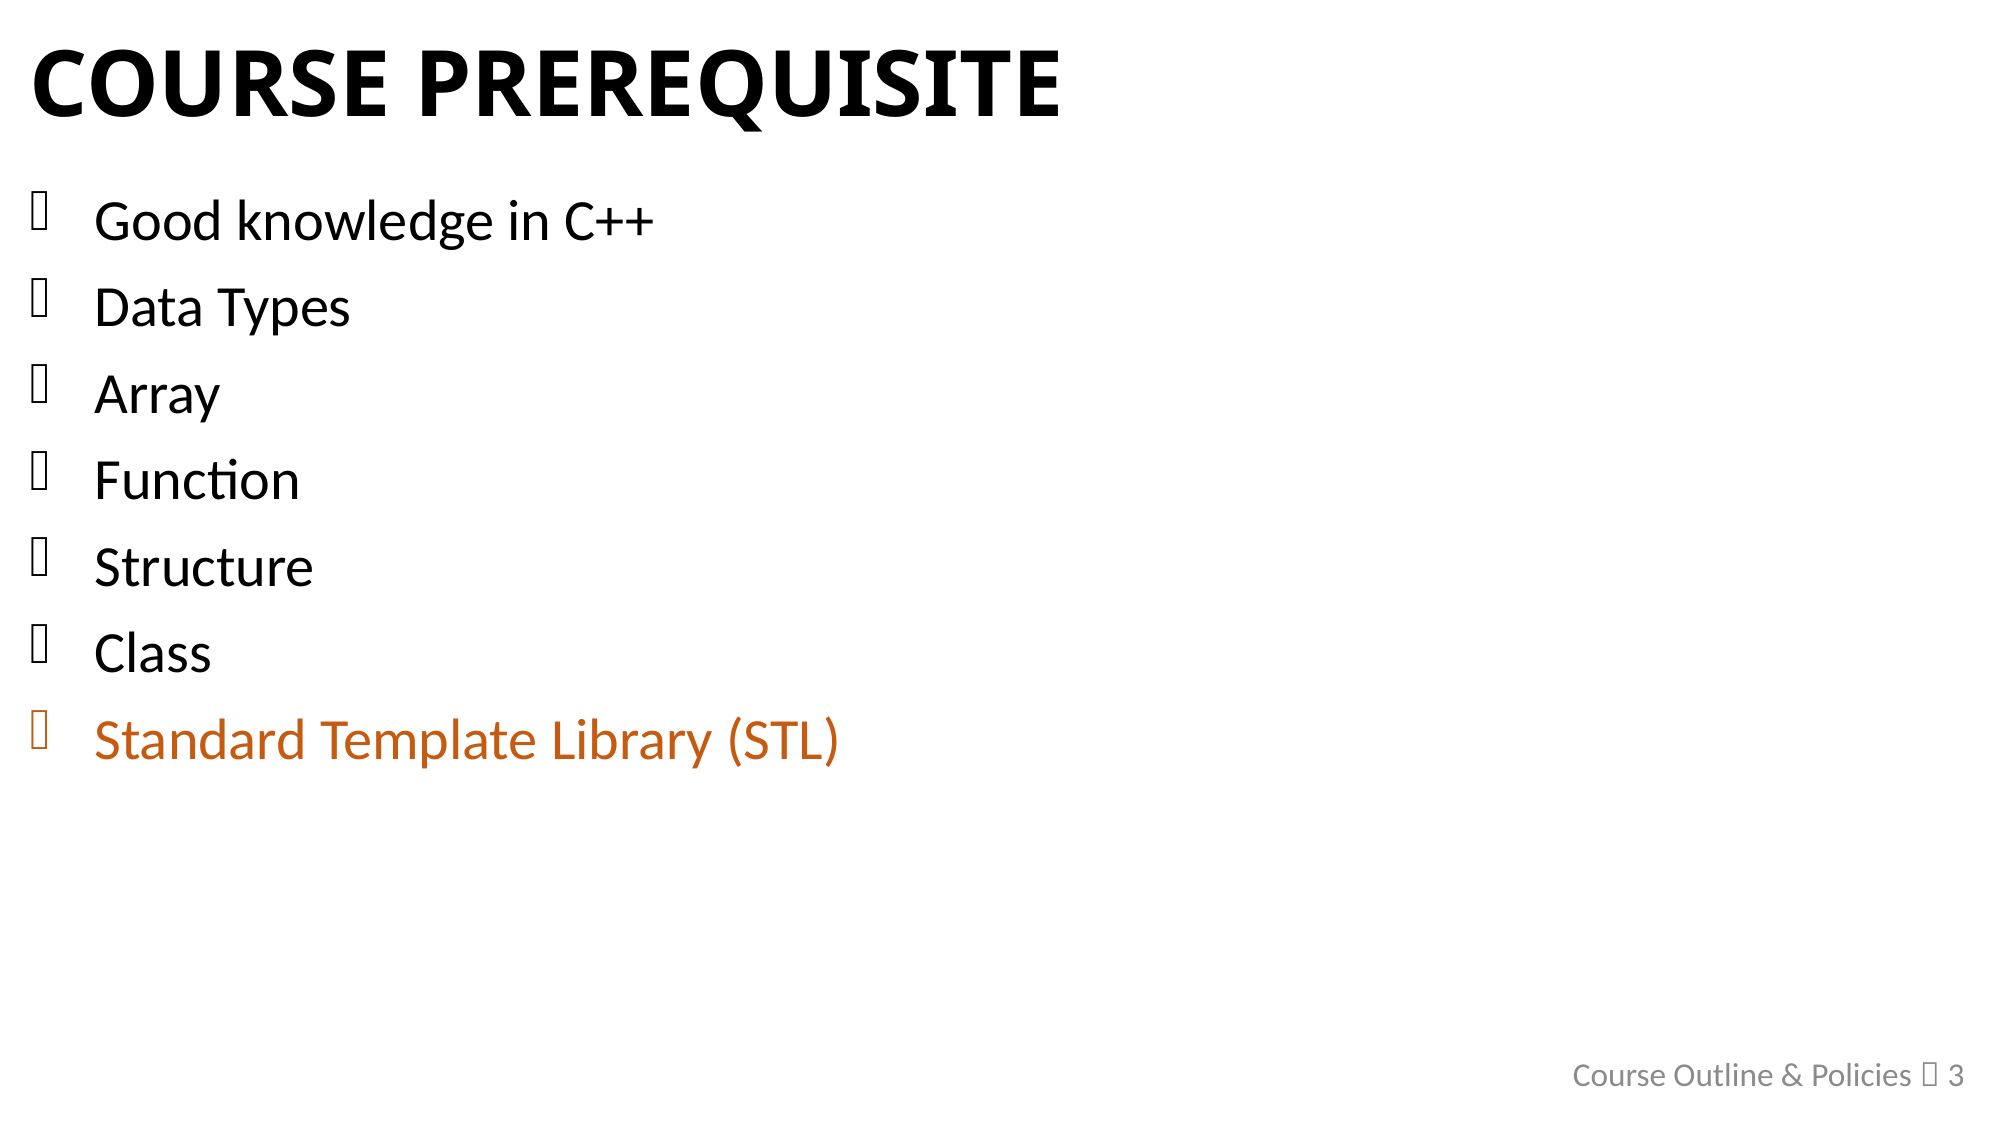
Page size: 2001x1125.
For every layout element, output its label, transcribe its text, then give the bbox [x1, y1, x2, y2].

slide_number Course Outline & Policies  3 [1156, 1042, 1980, 1103]
title Course Prerequisite [14, 16, 1980, 159]
list Good knowledge in C++ Data Types Array Function Structure Class Standard Template Library (STL) [14, 174, 1980, 1023]
